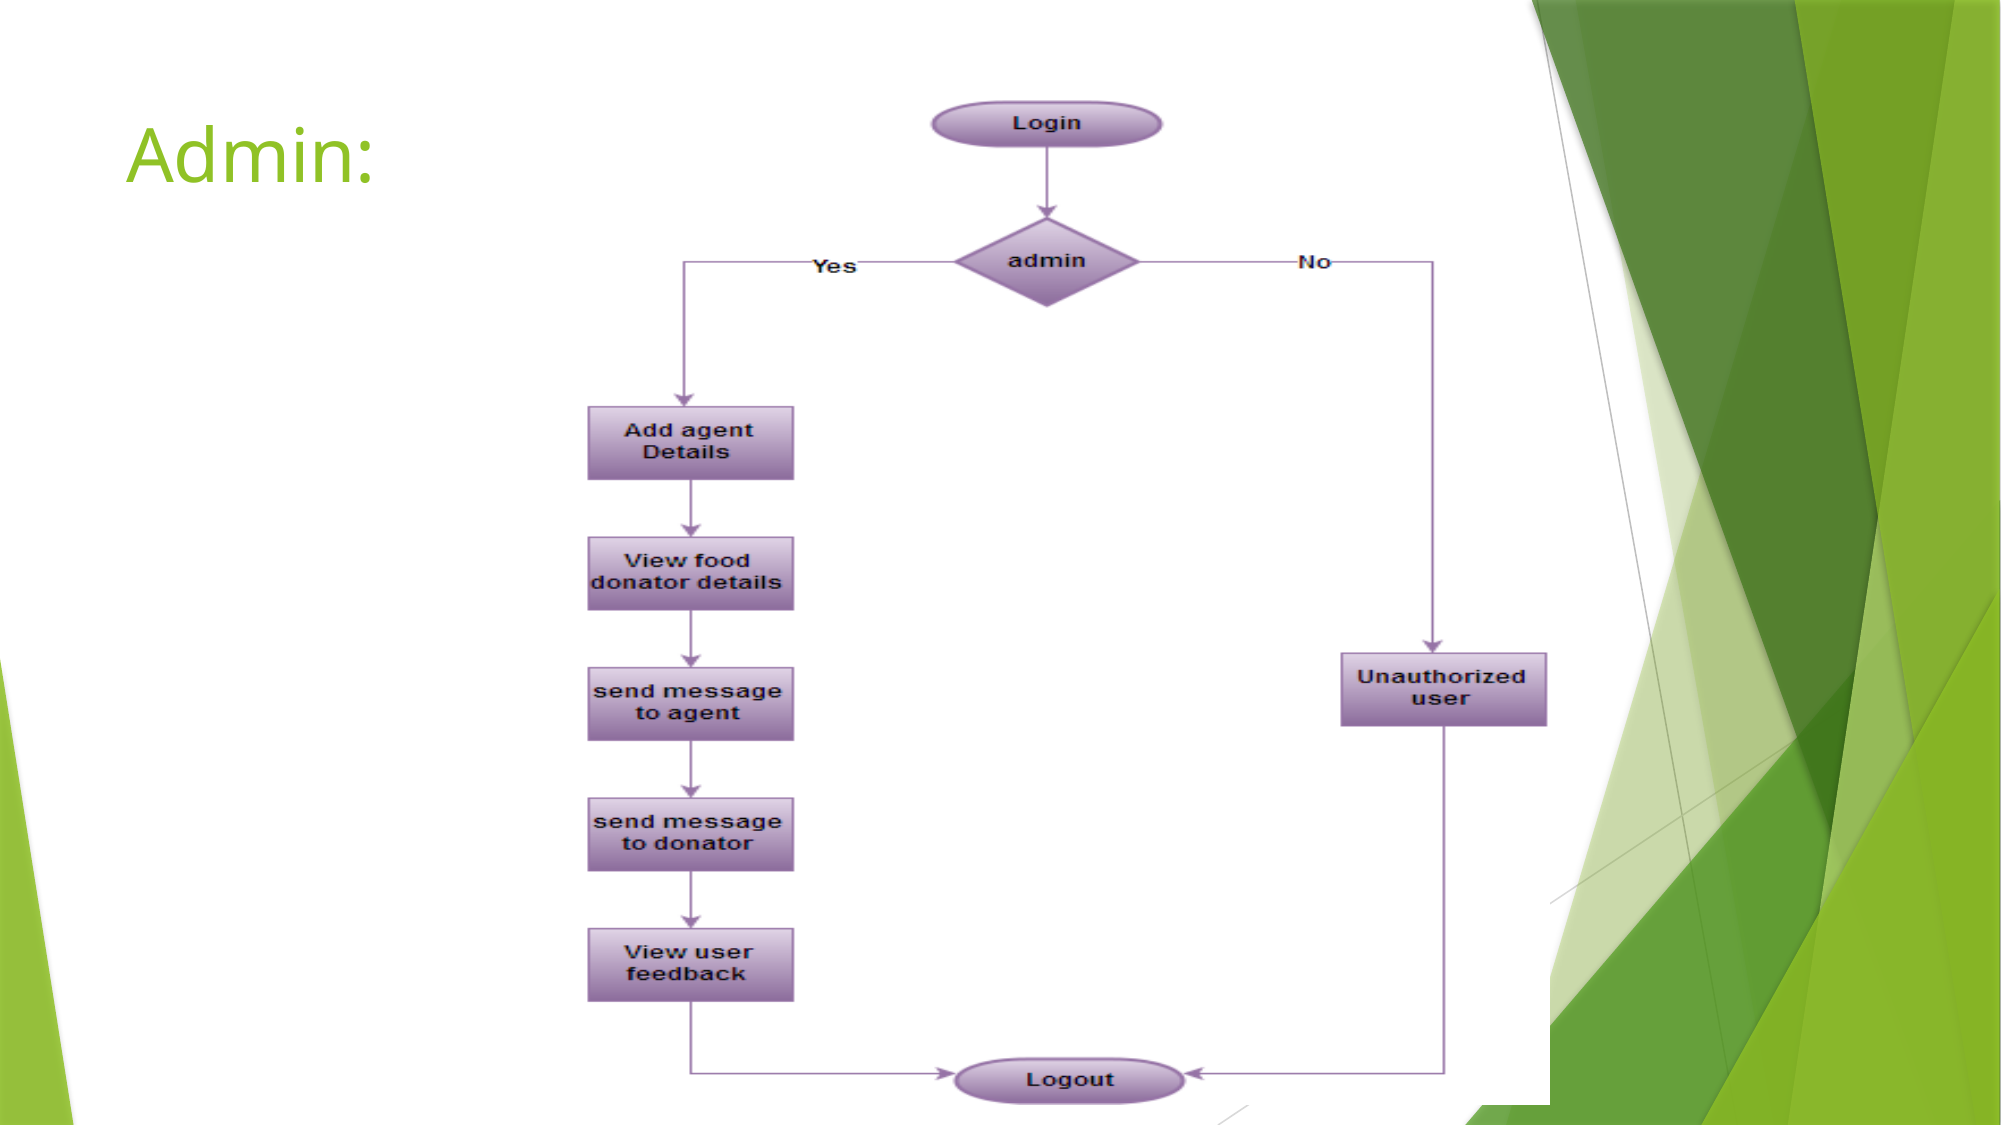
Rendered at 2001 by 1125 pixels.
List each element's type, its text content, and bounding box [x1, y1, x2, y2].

title Admin: [111, 99, 585, 317]
picture [586, 99, 1551, 1106]
